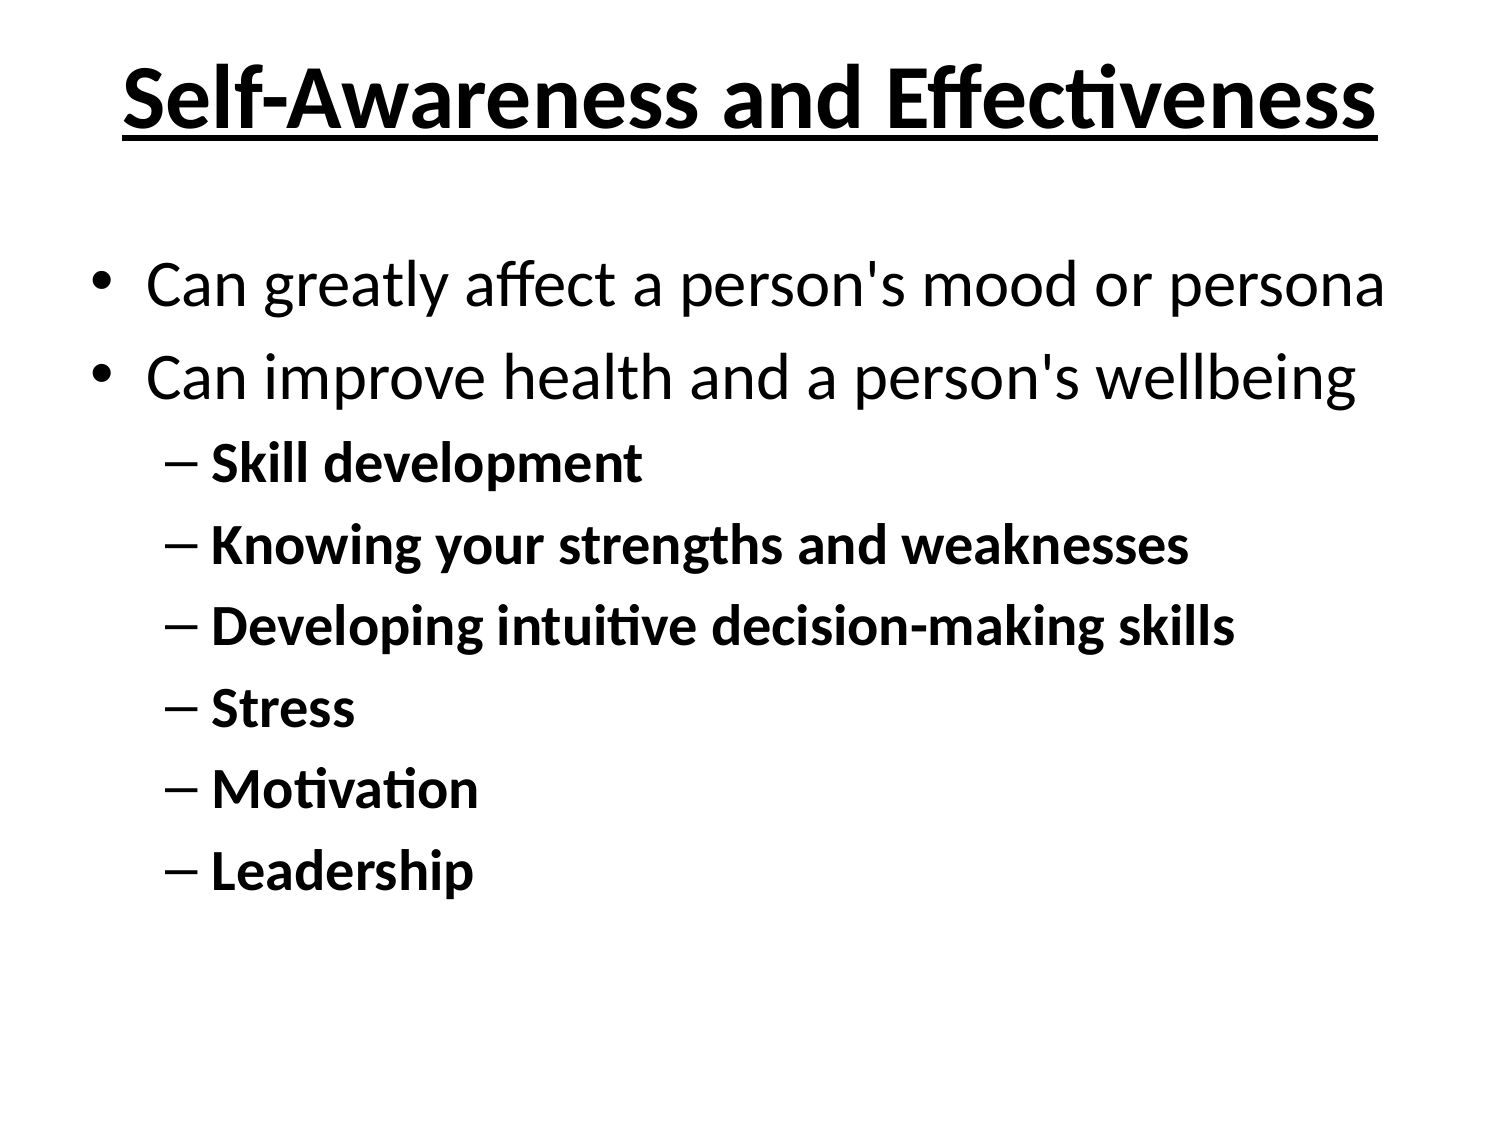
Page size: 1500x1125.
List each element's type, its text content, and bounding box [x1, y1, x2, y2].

list Can greatly affect a person's mood or persona Can improve health and a person's wellbeing Skill development Knowing your strengths and weaknesses Developing intuitive decision-making skills Stress Motivation Leadership [75, 231, 1425, 1005]
title Self-Awareness and Effectiveness [75, 0, 1425, 185]
